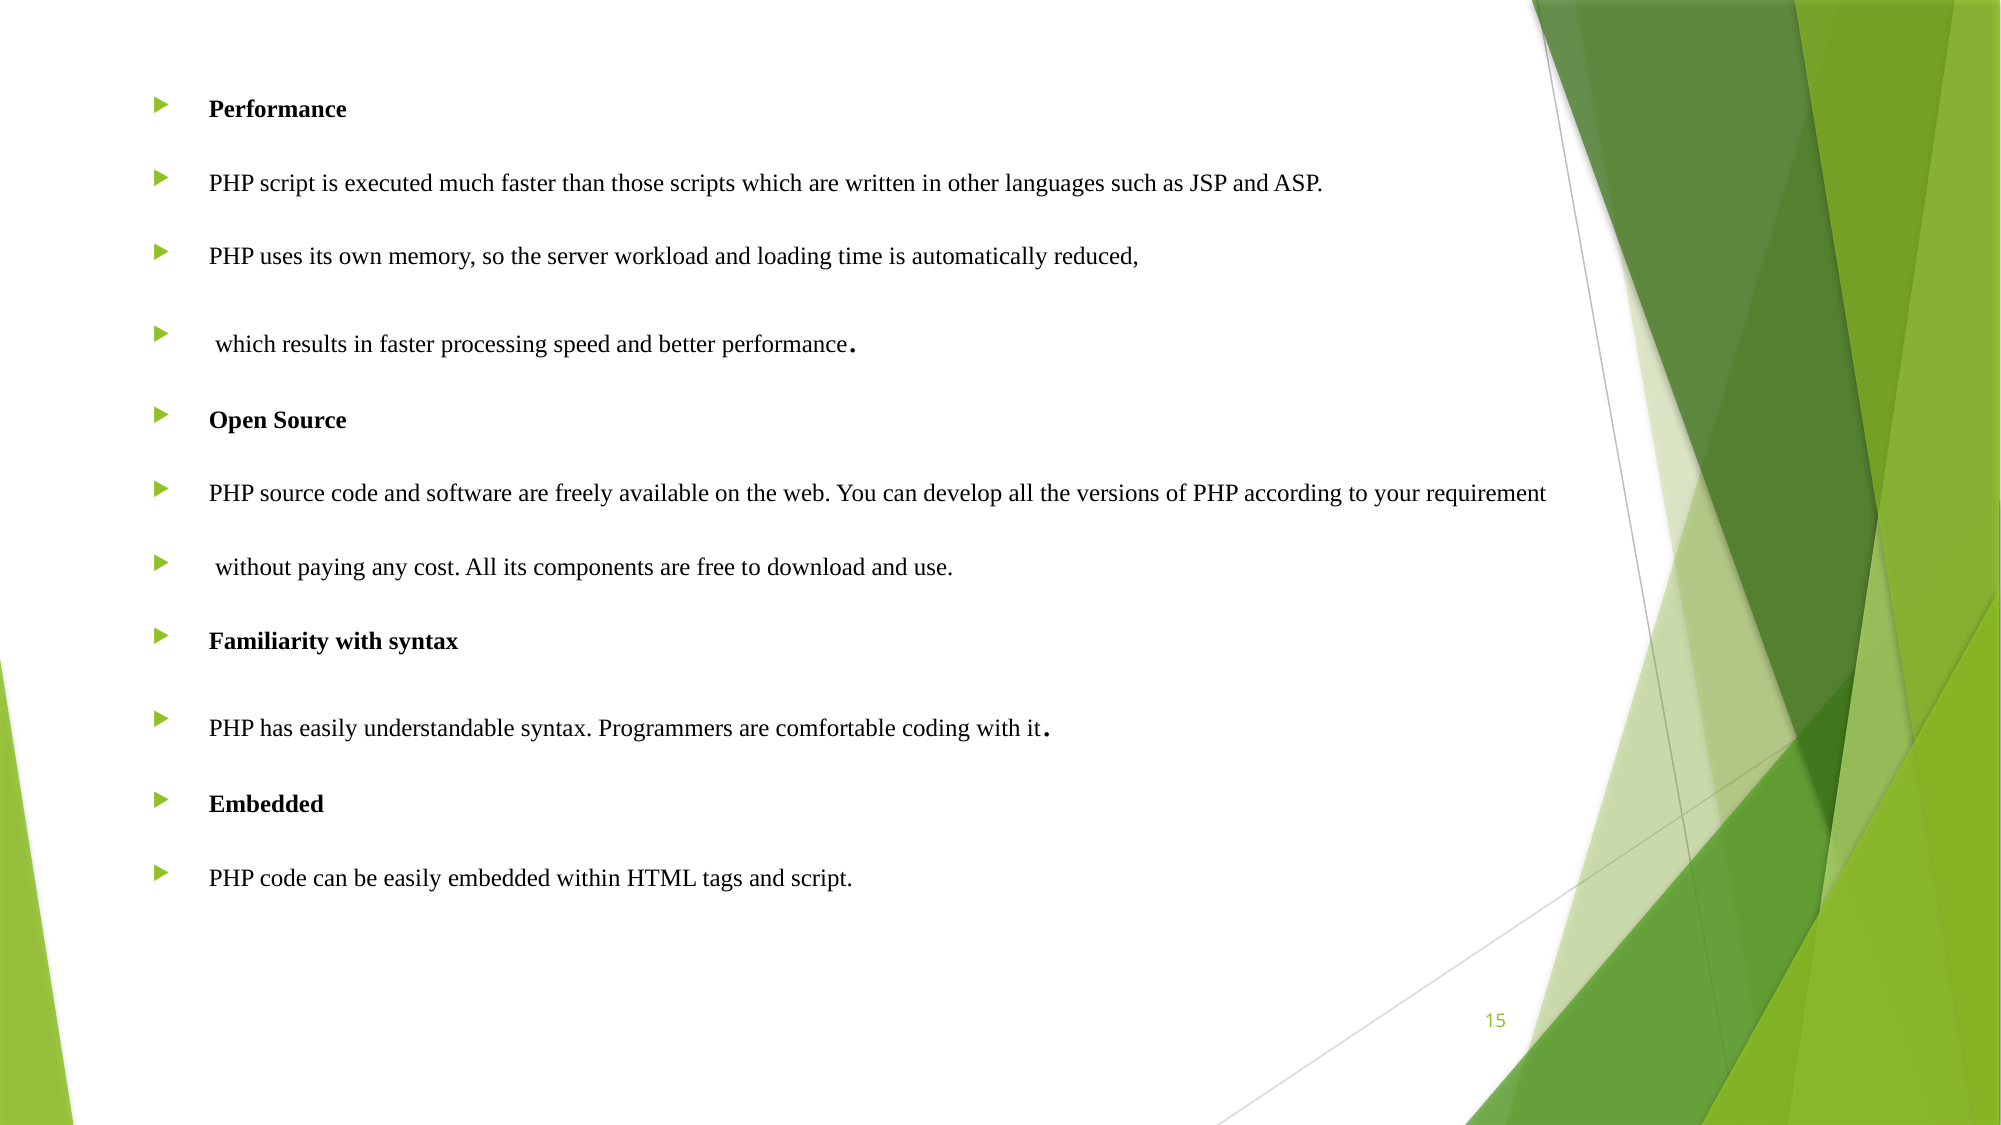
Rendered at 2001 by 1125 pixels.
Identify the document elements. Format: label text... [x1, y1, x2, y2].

slide_number 15 [1409, 991, 1522, 1051]
list Performance PHP script is executed much faster than those scripts which are written in other languages such as JSP and ASP. PHP uses its own memory, so the server workload and loading time is automatically reduced, which results in faster processing speed and better performance. Open Source PHP source code and software are freely available on the web. You can develop all the versions of PHP according to your requirement without paying any cost. All its components are free to download and use. Familiarity with syntax PHP has easily understandable syntax. Programmers are comfortable coding with it. Embedded PHP code can be easily embedded within HTML tags and script. [137, 83, 1863, 1014]
